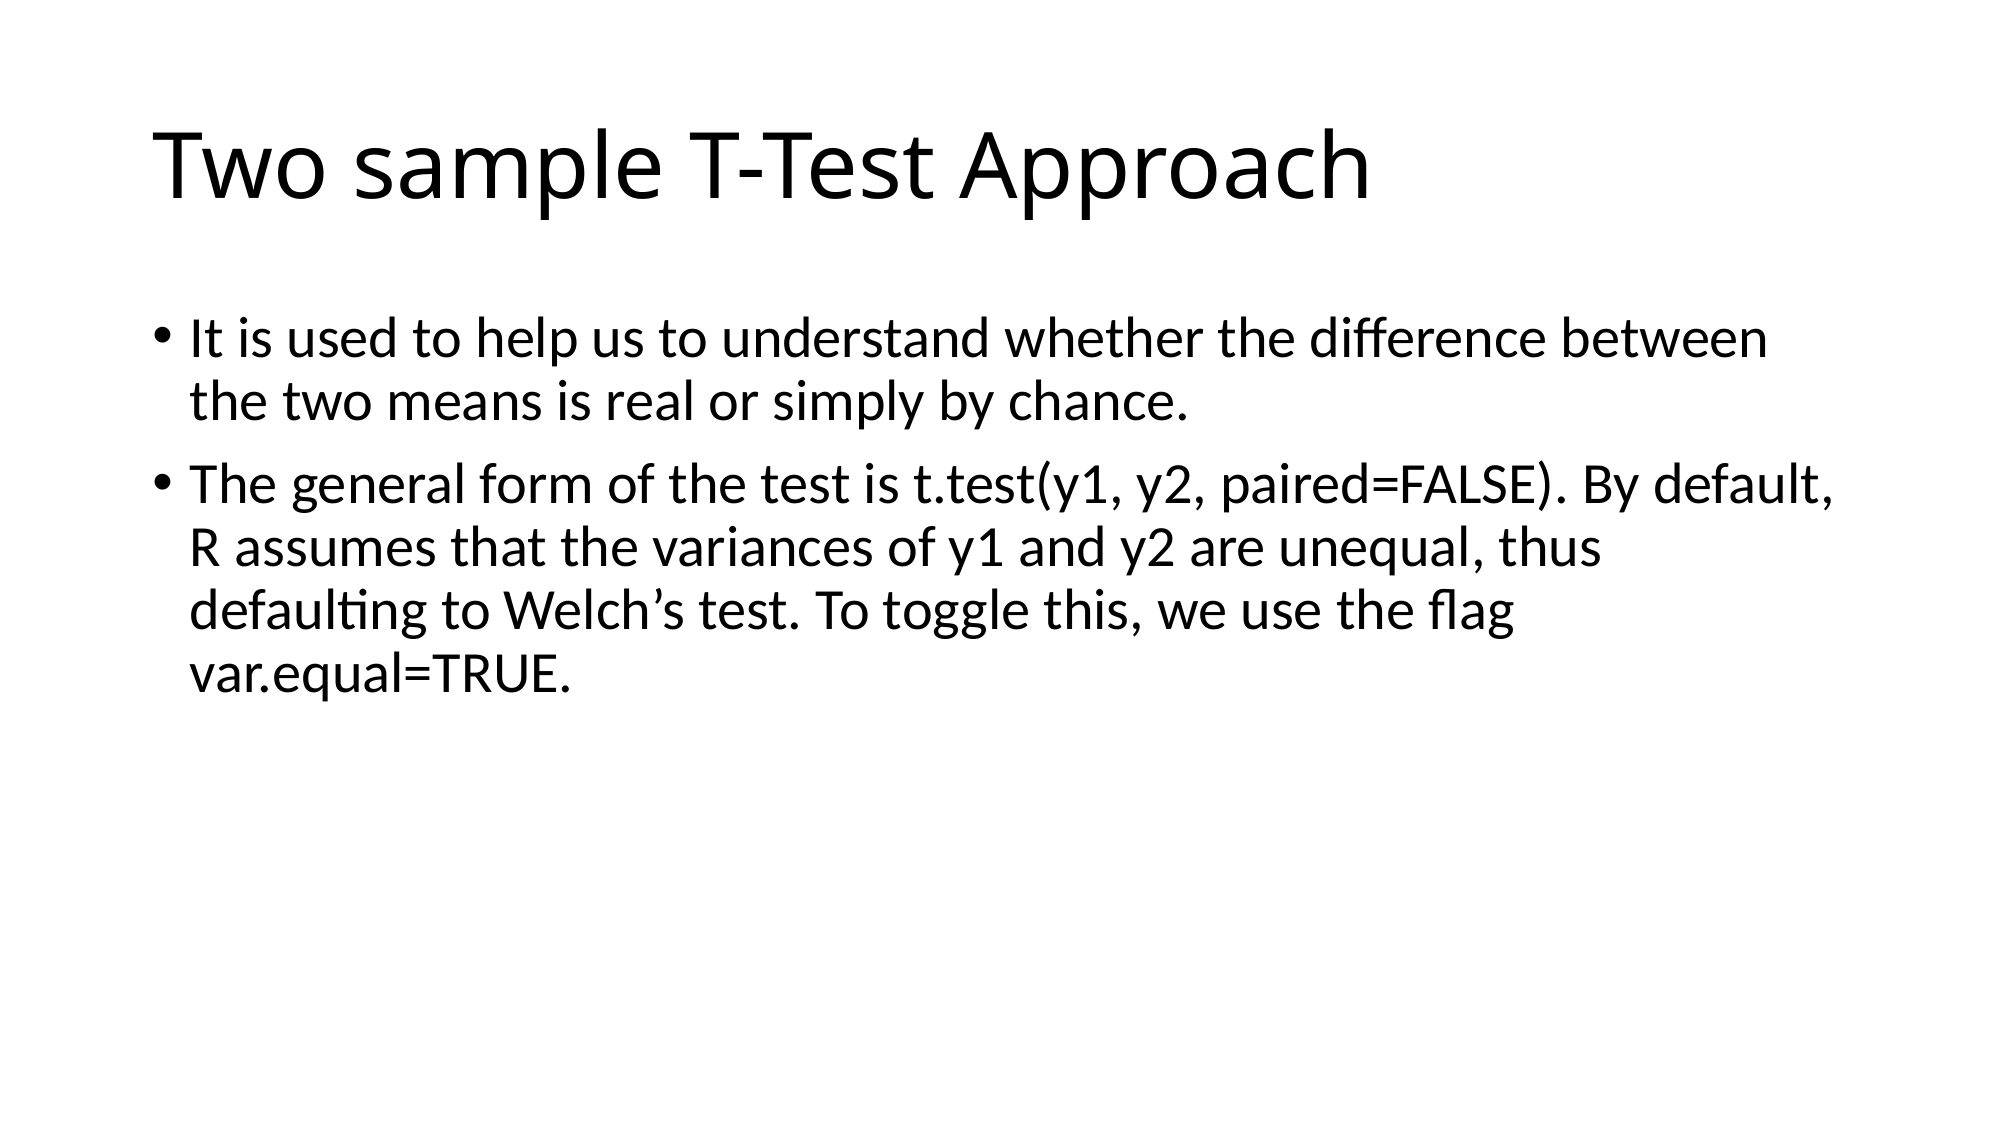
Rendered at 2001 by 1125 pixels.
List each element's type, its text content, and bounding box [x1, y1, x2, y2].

list It is used to help us to understand whether the difference between the two means is real or simply by chance. The general form of the test is t.test(y1, y2, paired=FALSE). By default, R assumes that the variances of y1 and y2 are unequal, thus defaulting to Welch’s test. To toggle this, we use the flag var.equal=TRUE. [137, 299, 1863, 1014]
title Two sample T-Test Approach [137, 59, 1863, 278]
